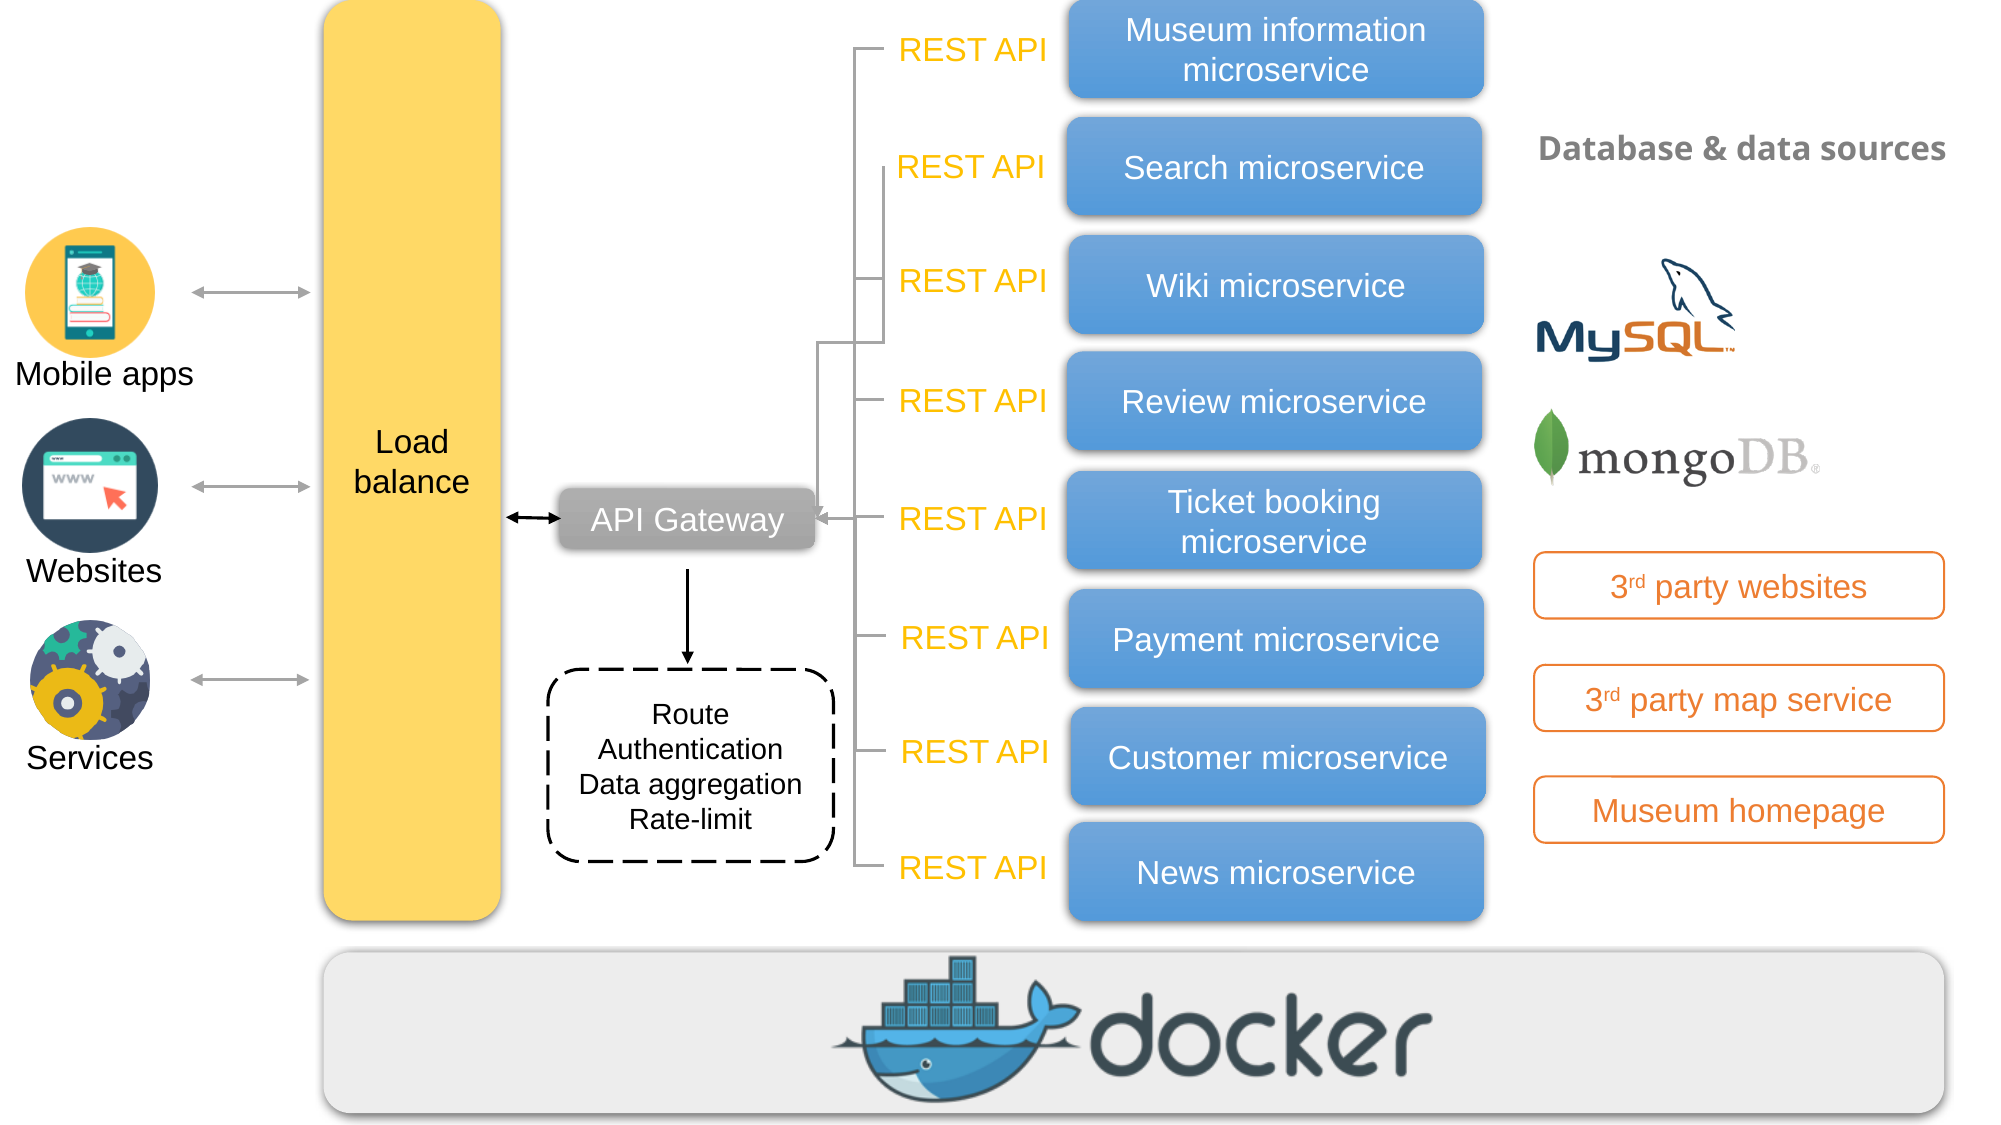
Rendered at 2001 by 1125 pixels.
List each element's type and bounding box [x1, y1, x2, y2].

text_box [0, 0, 2000, 1125]
